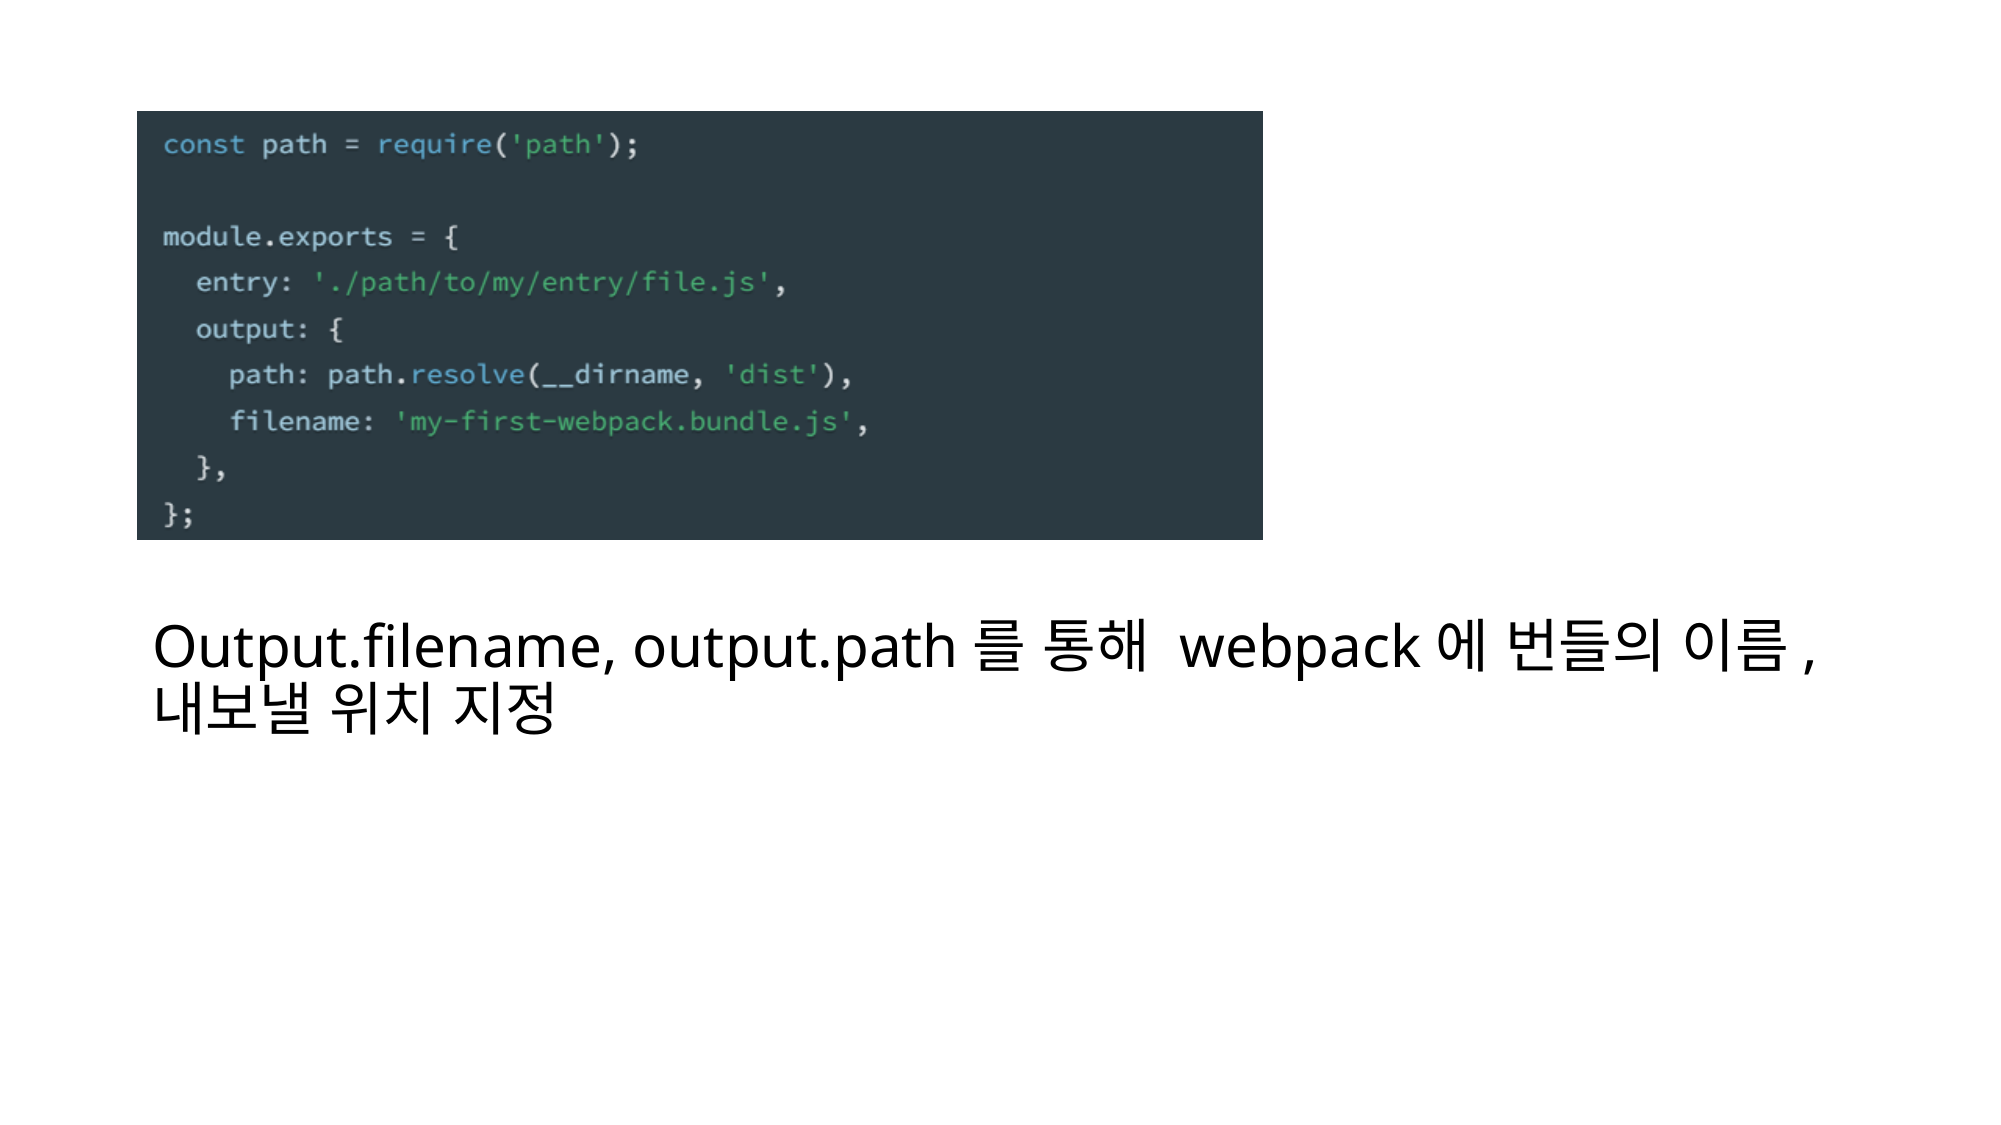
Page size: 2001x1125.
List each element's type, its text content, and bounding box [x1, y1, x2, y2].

picture [137, 111, 1263, 540]
list Output.filename, output.path를 통해 webpack에 번들의 이름, 내보낼 위치 지정 [137, 610, 1863, 1014]
